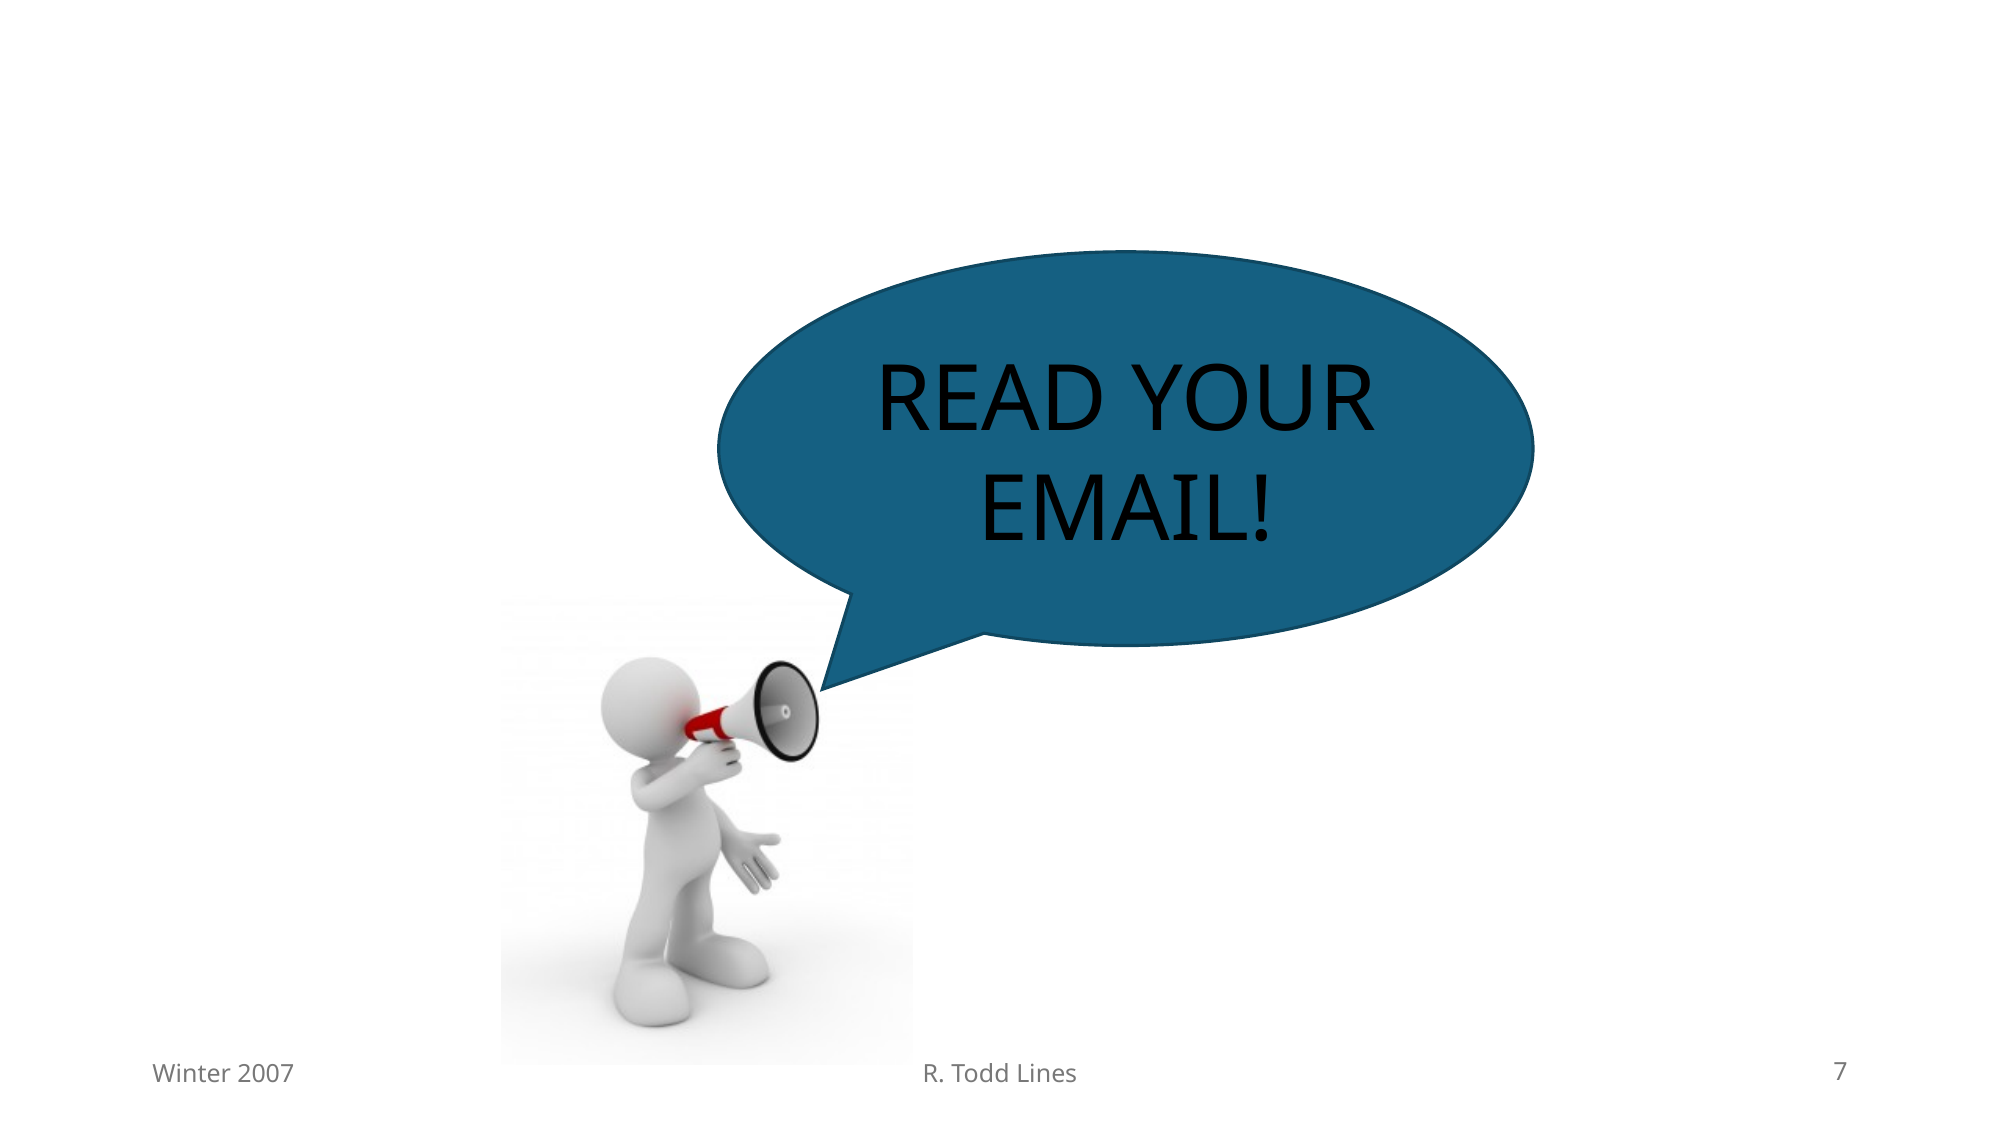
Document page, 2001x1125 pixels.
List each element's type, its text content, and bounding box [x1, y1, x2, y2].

slide_number 7 [1412, 1042, 1863, 1103]
text_box READ YOUR EMAIL! [717, 250, 1535, 660]
slide_number Winter 2007 [137, 1042, 588, 1103]
footer R. Todd Lines [662, 1042, 1338, 1103]
picture [501, 595, 914, 1066]
